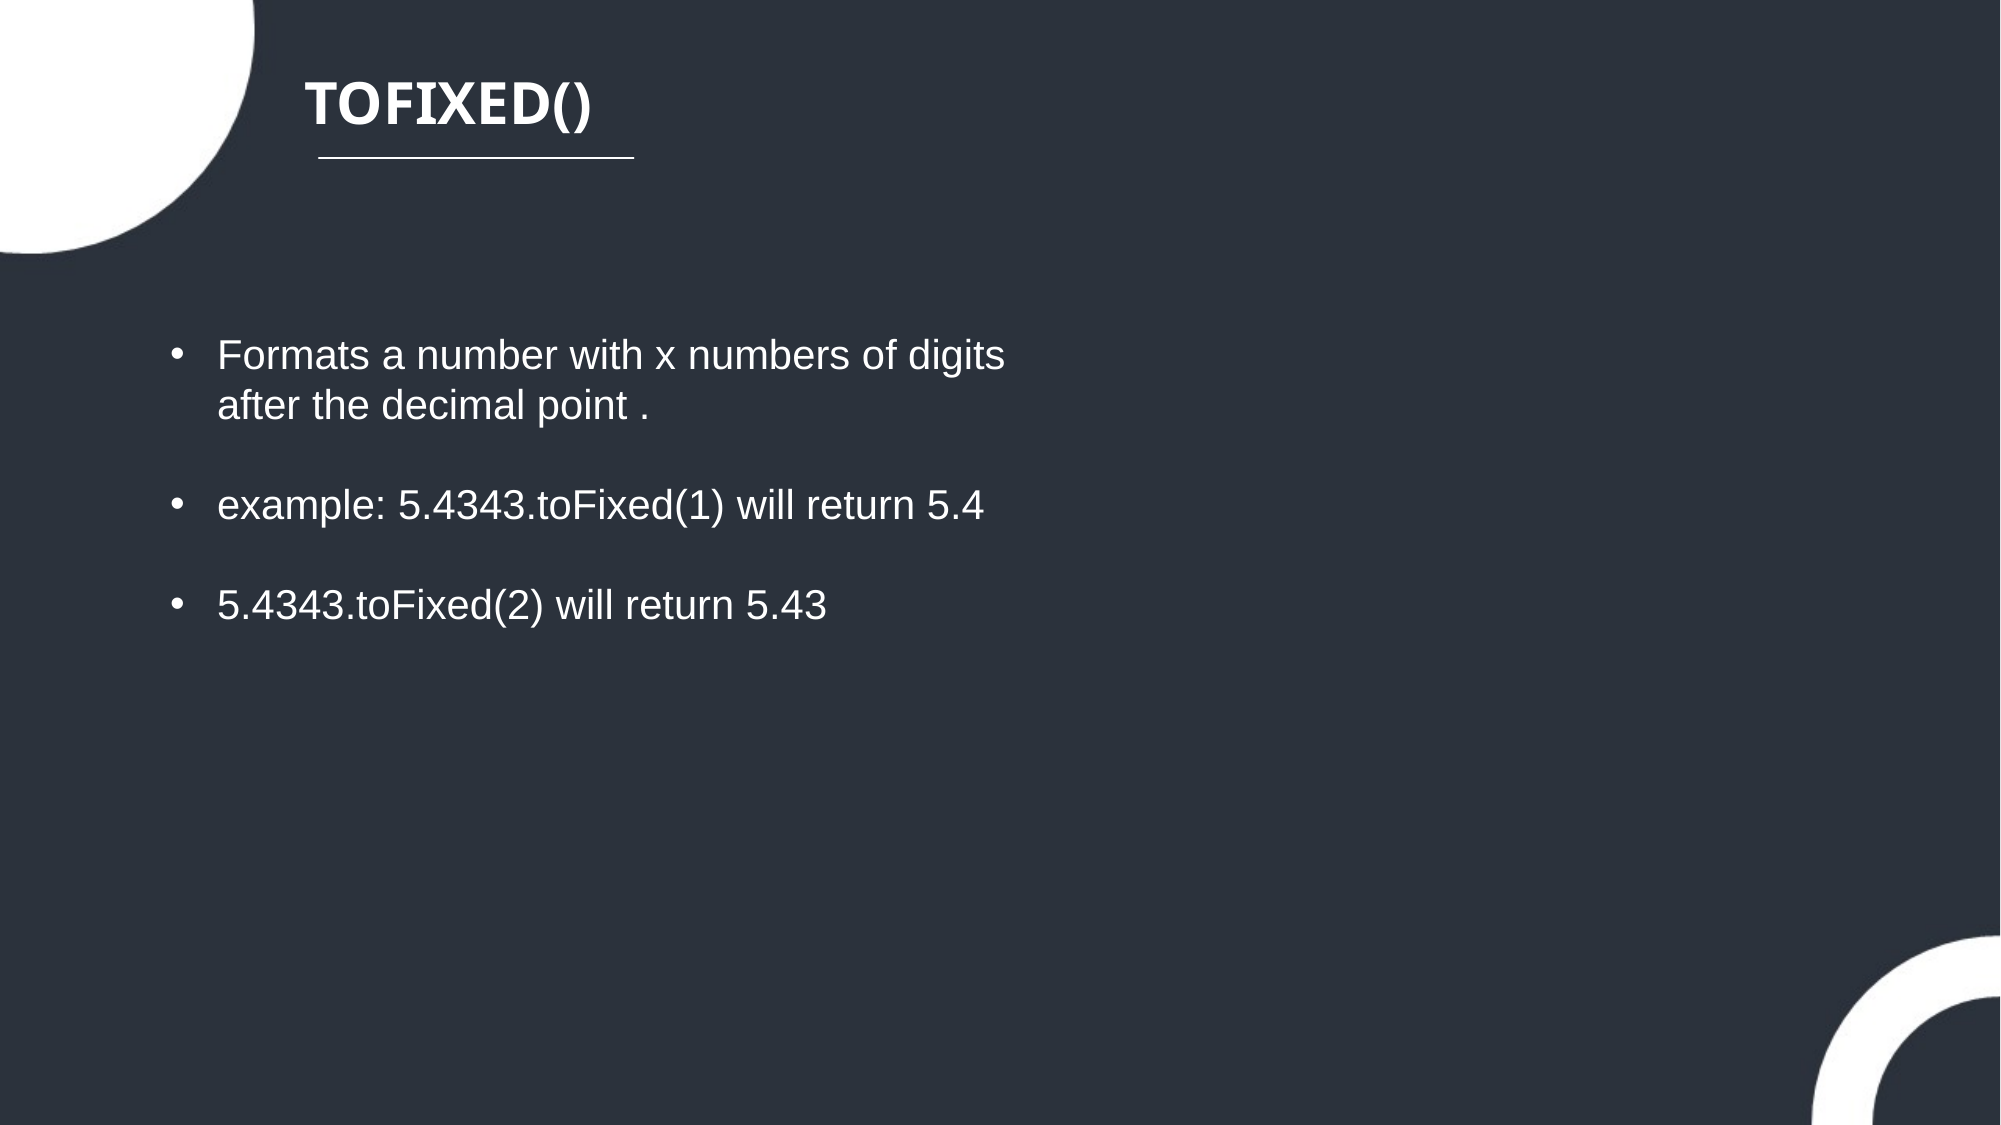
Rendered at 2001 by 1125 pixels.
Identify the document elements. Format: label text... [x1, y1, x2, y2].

text_box TOFIXED() [289, 59, 1987, 144]
picture [0, 0, 2001, 1125]
text_box Formats a number with x numbers of digits after the decimal point . example: 5.4343.toFixed(1) will return 5.4 5.4343.toFixed(2) will return 5.43 [155, 320, 1091, 686]
